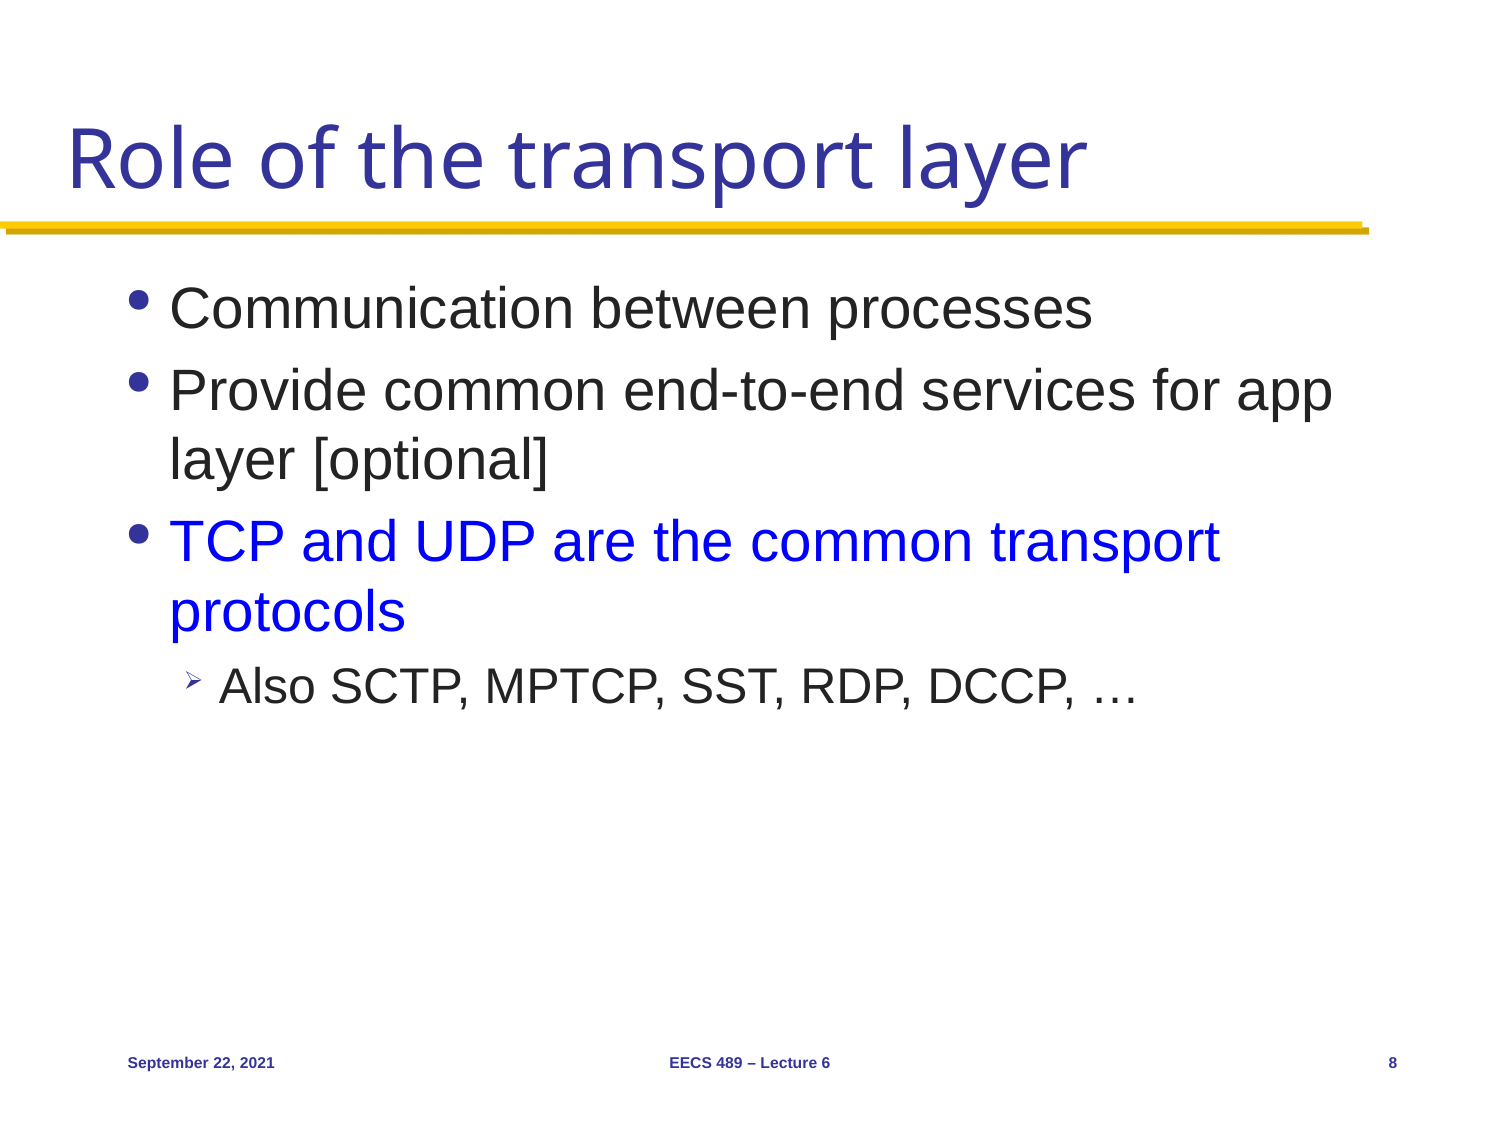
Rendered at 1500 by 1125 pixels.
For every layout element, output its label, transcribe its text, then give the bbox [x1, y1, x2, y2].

list Communication between processes Provide common end-to-end services for app layer [optional] TCP and UDP are the common transport protocols Also SCTP, MPTCP, SST, RDP, DCCP, … [112, 262, 1413, 988]
title Role of the transport layer [49, 24, 1451, 213]
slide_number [112, 1024, 426, 1101]
slide_number 8 [1312, 1024, 1413, 1101]
footer EECS 489 – Lecture 6 [512, 1024, 988, 1101]
